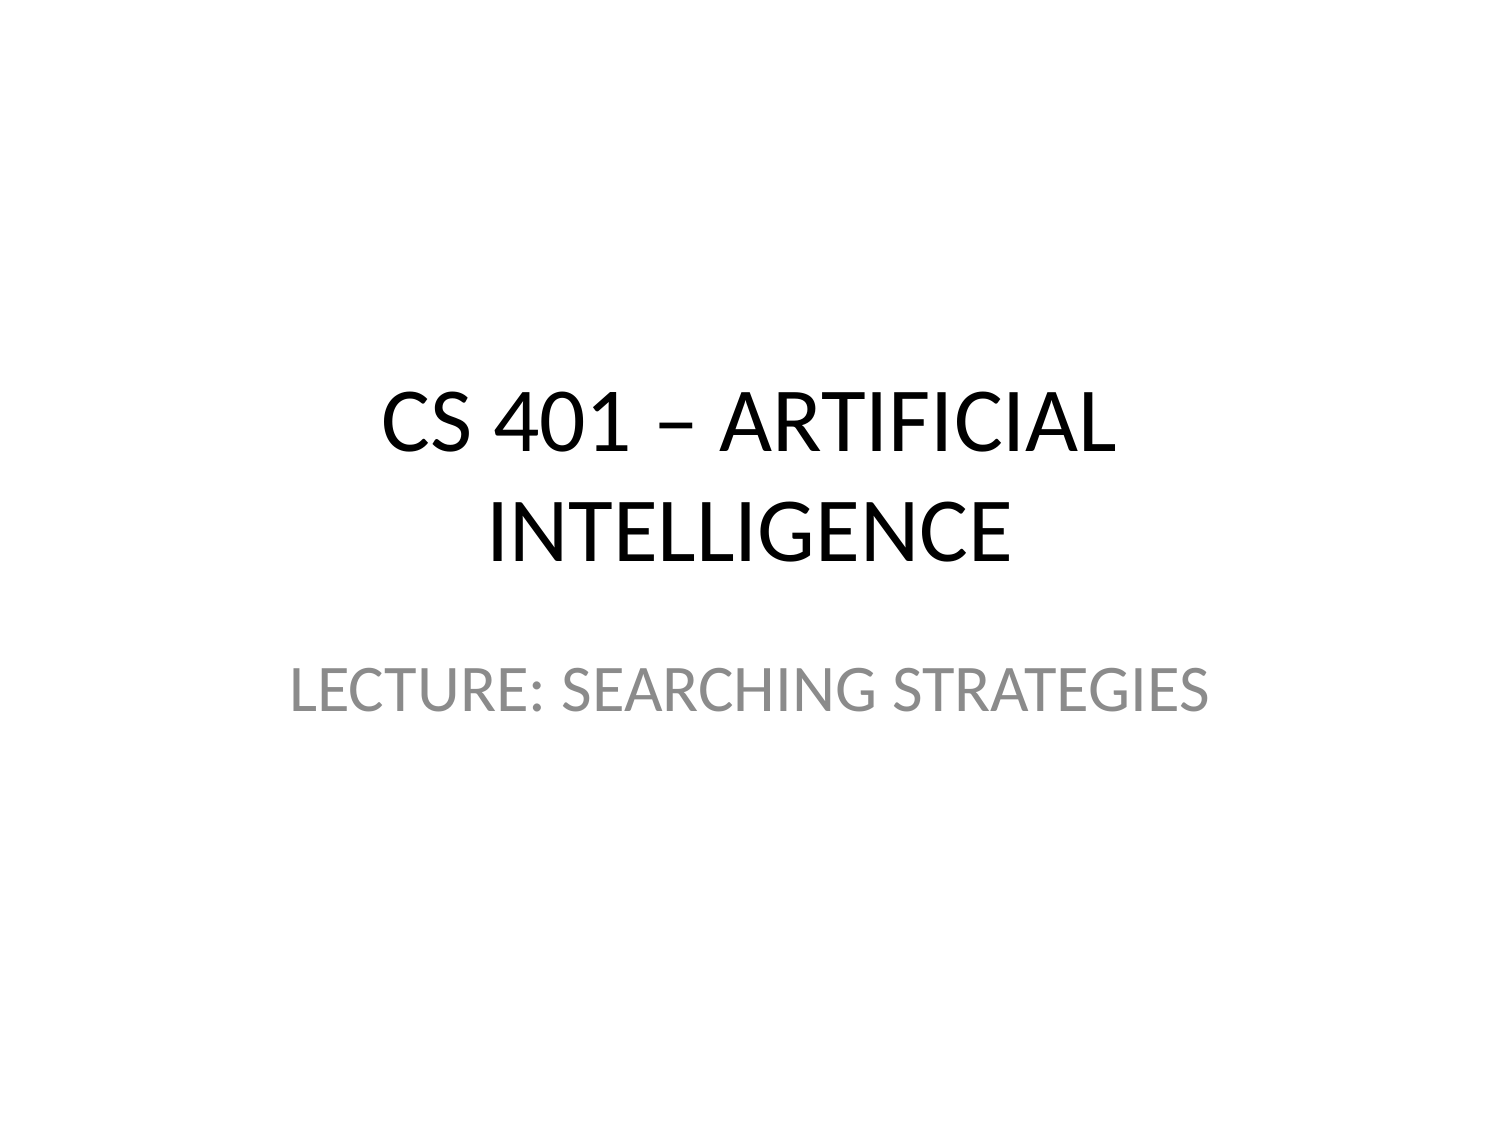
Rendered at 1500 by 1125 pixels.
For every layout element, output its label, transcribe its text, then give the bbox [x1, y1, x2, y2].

title CS 401 – ARTIFICIAL INTELLIGENCE [112, 349, 1388, 591]
subtitle LECTURE: SEARCHING STRATEGIES [225, 637, 1275, 925]
